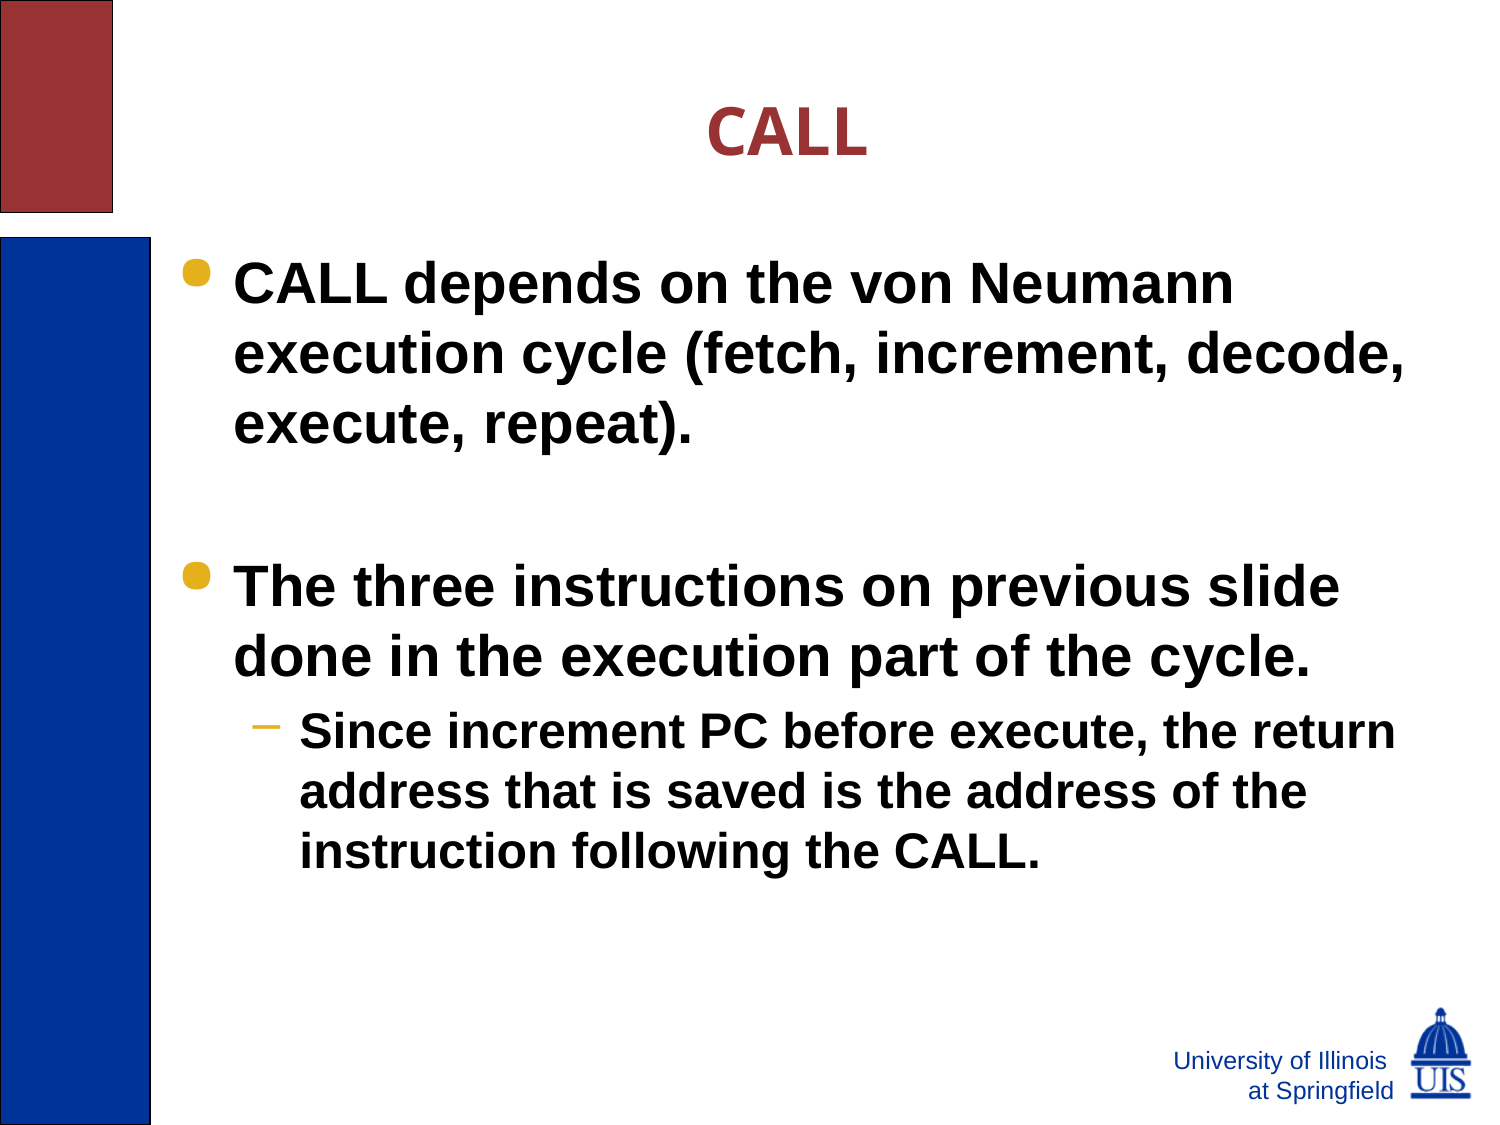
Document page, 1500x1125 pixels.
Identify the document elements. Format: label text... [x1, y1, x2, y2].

title CALL [150, 45, 1425, 213]
list CALL depends on the von Neumann execution cycle (fetch, increment, decode, execute, repeat). The three instructions on previous slide done in the execution part of the cycle. Since increment PC before execute, the return address that is saved is the address of the instruction following the CALL. [162, 237, 1425, 1005]
picture [1409, 1006, 1473, 1102]
